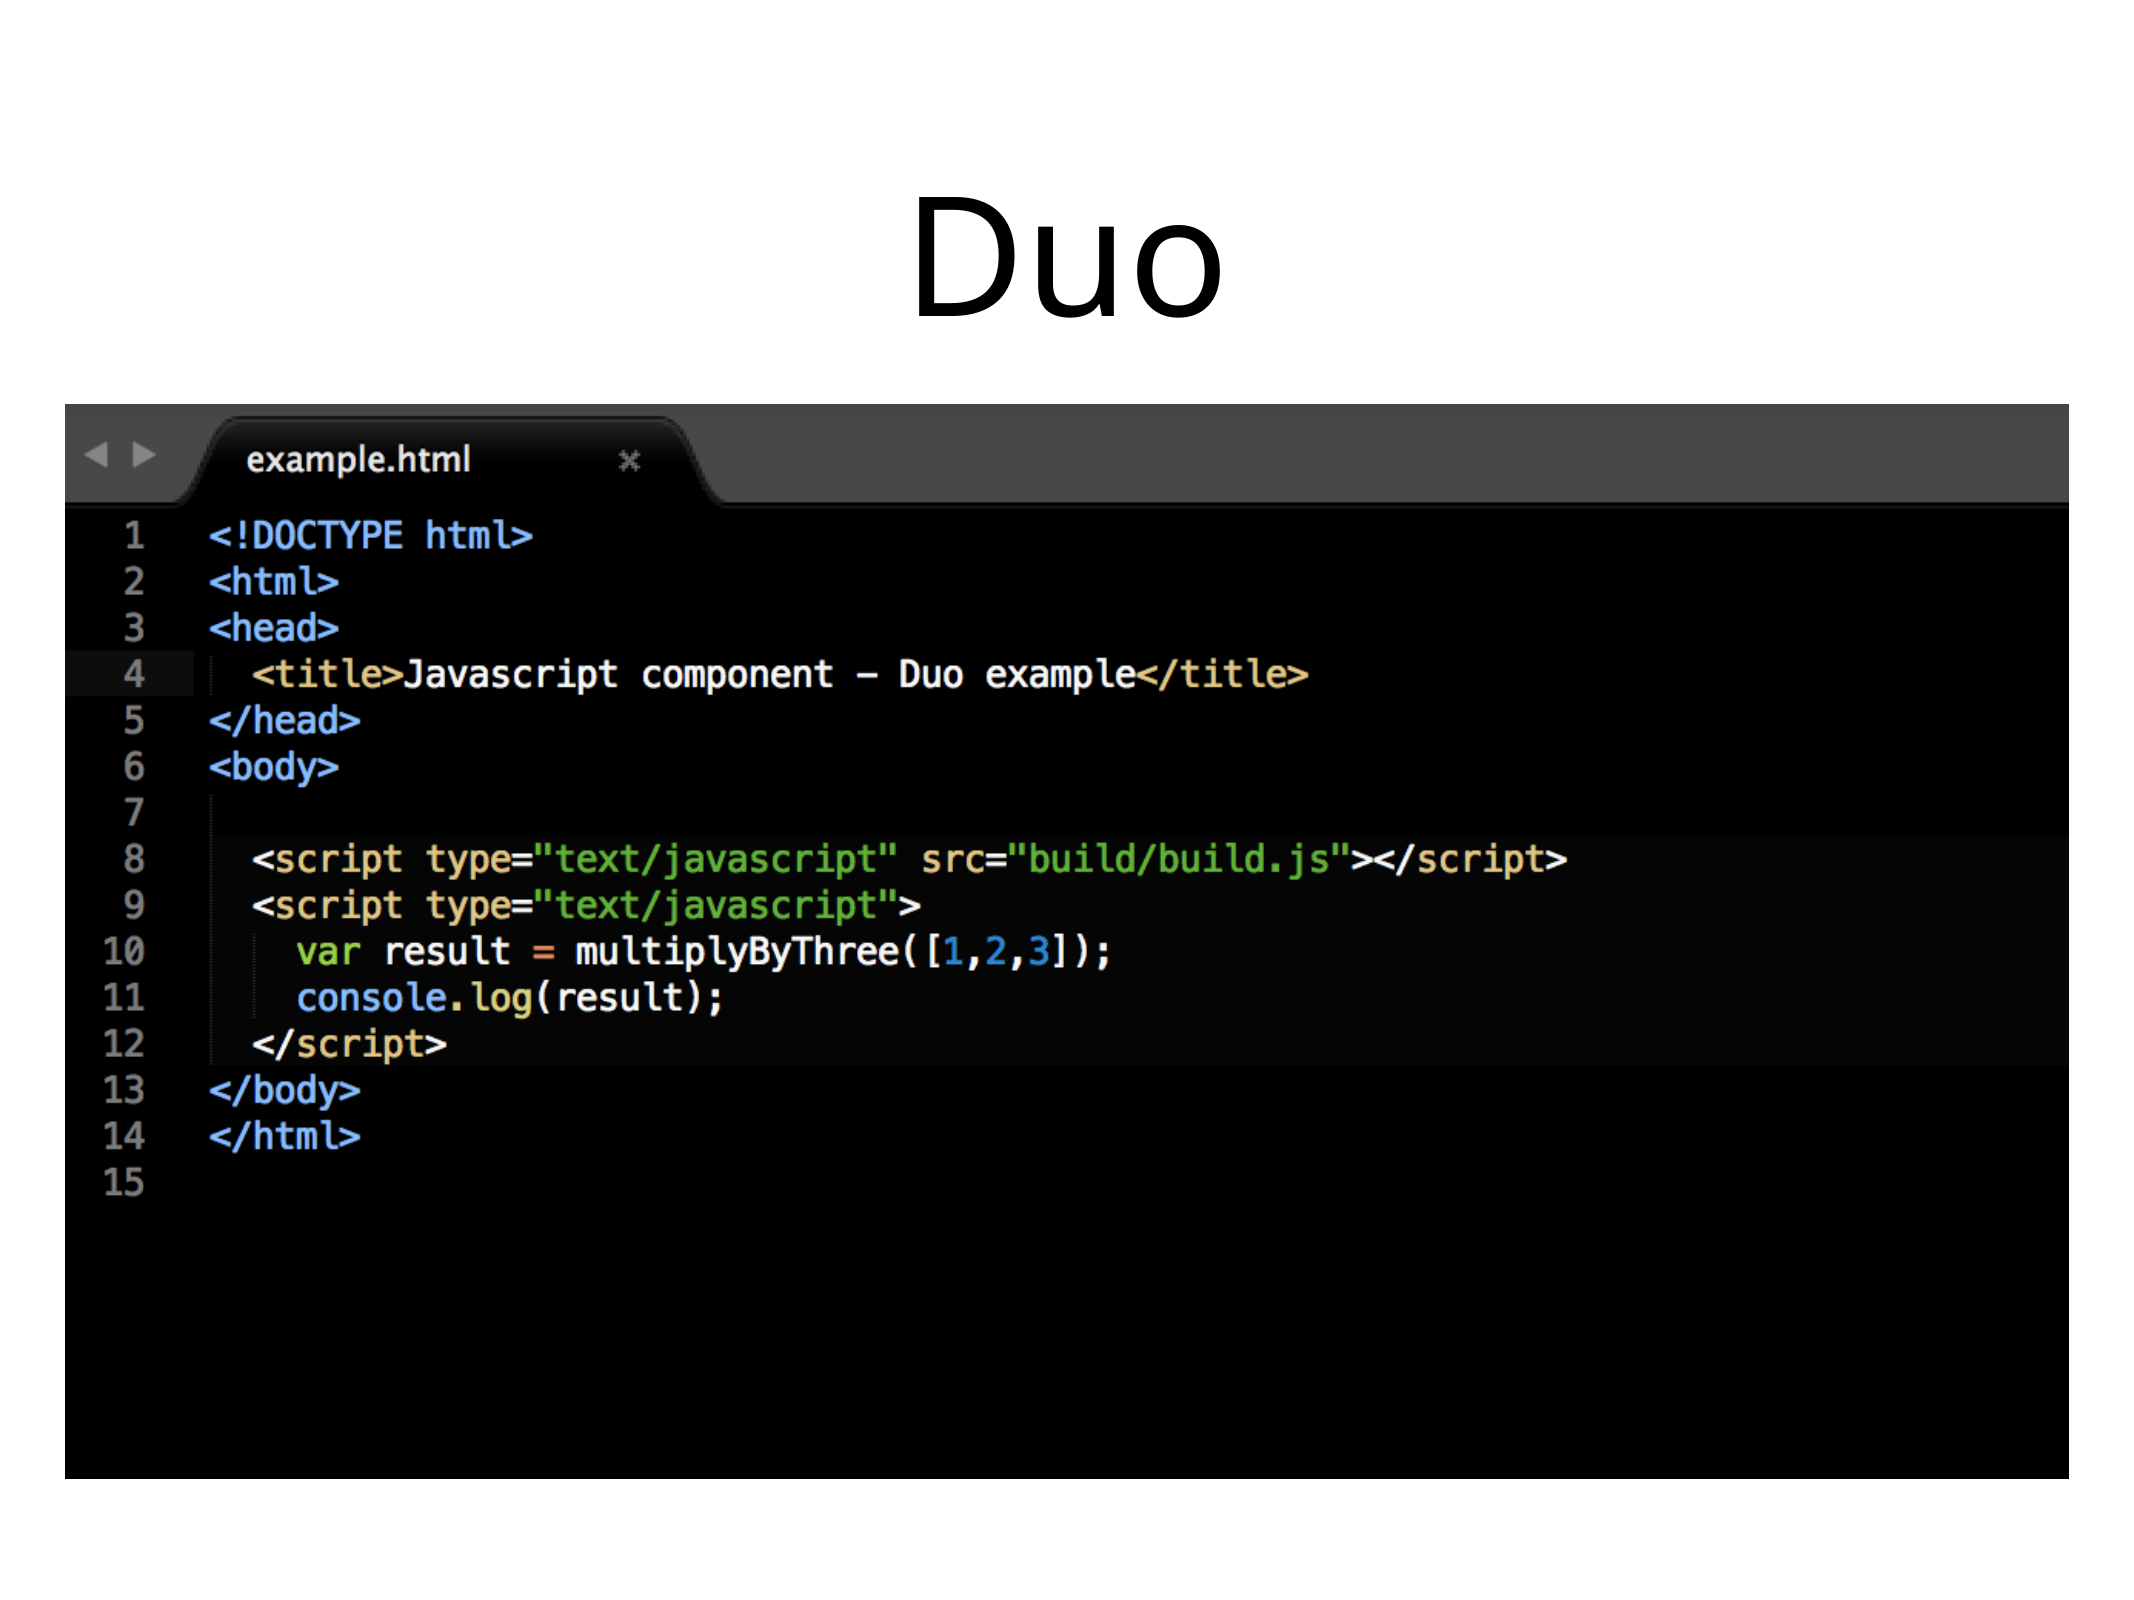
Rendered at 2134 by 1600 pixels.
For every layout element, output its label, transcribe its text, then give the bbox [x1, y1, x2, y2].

title Duo [155, 72, 1978, 397]
picture [64, 404, 2069, 1479]
